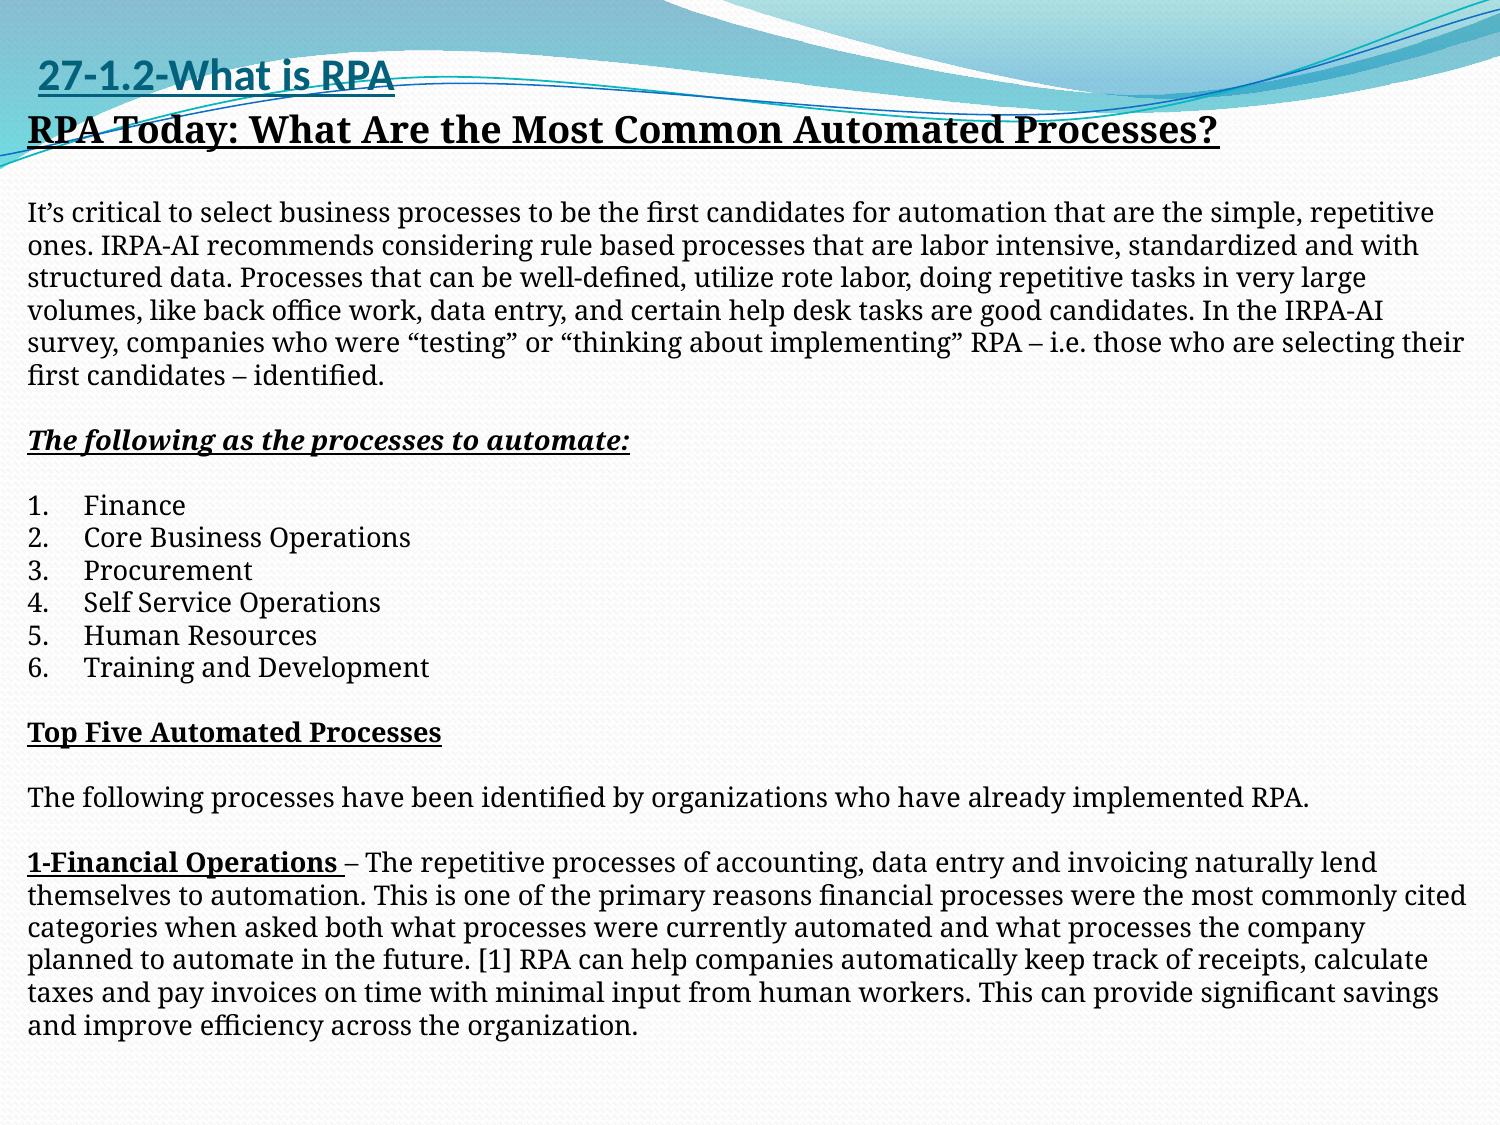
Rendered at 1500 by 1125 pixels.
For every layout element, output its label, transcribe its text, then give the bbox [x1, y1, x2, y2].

text_box RPA Today: What Are the Most Common Automated Processes? It’s critical to select business processes to be the first candidates for automation that are the simple, repetitive ones. IRPA-AI recommends considering rule based processes that are labor intensive, standardized and with structured data. Processes that can be well-defined, utilize rote labor, doing repetitive tasks in very large volumes, like back office work, data entry, and certain help desk tasks are good candidates. In the IRPA-AI survey, companies who were “testing” or “thinking about implementing” RPA – i.e. those who are selecting their first candidates – identified. The following as the processes to automate: Finance Core Business Operations Procurement Self Service Operations Human Resources Training and Development Top Five Automated Processes The following processes have been identified by organizations who have already implemented RPA. 1-Financial Operations – The repetitive processes of accounting, data entry and invoicing naturally lend themselves to automation. This is one of the primary reasons financial processes were the most commonly cited categories when asked both what processes were currently automated and what processes the company planned to automate in the future. [1] RPA can help companies automatically keep track of receipts, calculate taxes and pay invoices on time with minimal input from human workers. This can provide significant savings and improve efficiency across the organization. [12, 98, 1488, 1081]
title 27-1.2-What is RPA [37, 37, 1413, 98]
